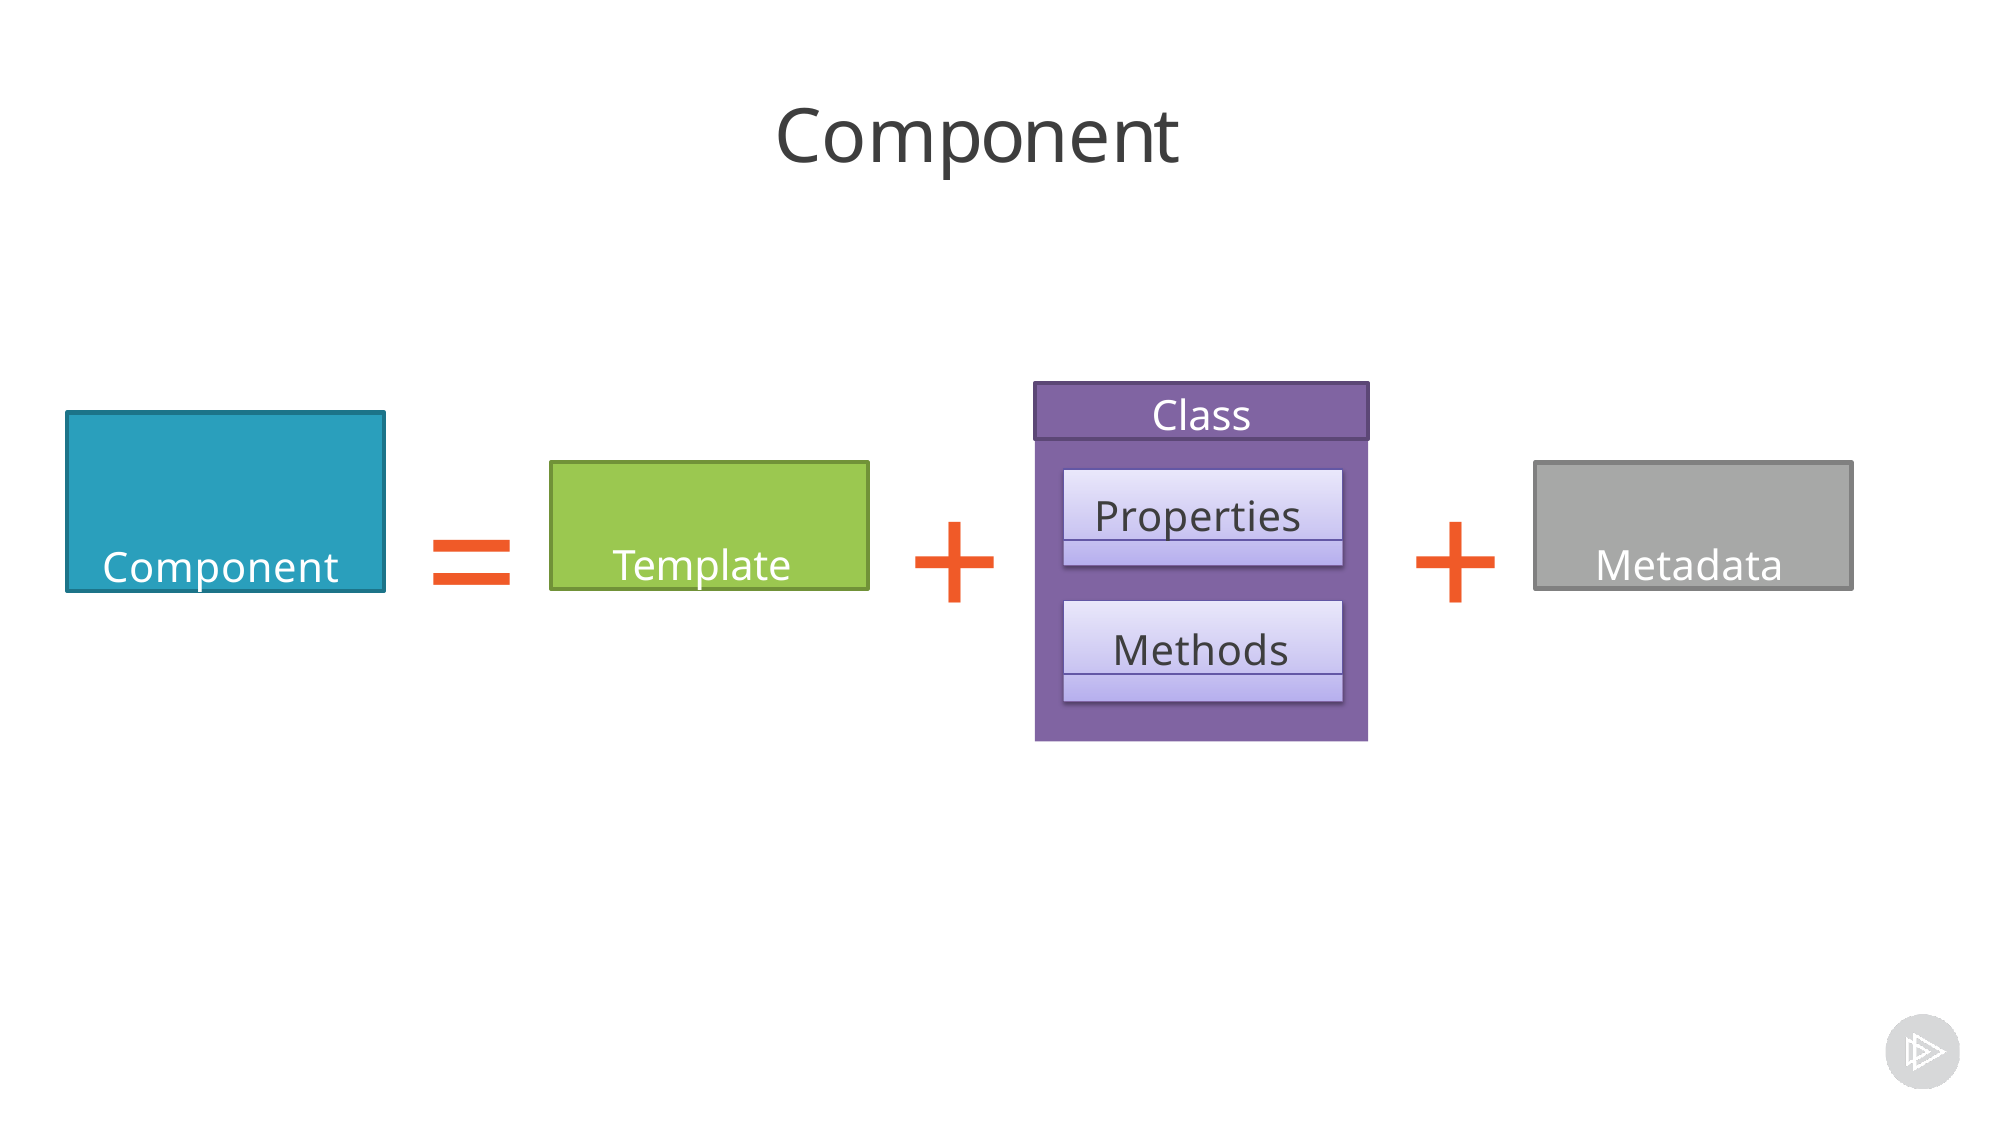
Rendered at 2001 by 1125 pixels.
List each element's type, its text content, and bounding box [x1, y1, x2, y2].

text_box Template [551, 462, 868, 589]
text_box Component [67, 412, 385, 591]
text_box [1063, 541, 1343, 565]
text_box = [422, 452, 532, 655]
text_box Properties [1063, 469, 1343, 541]
text_box + [1406, 452, 1516, 655]
title Component [772, 85, 1214, 276]
picture [1885, 1014, 1960, 1089]
text_box Metadata [1535, 462, 1852, 589]
text_box [1063, 674, 1343, 701]
text_box [1080, 701, 1326, 711]
text_box [1062, 475, 1344, 578]
text_box + [905, 452, 1016, 655]
text_box Class [1034, 383, 1369, 439]
text_box Methods [1063, 600, 1343, 674]
text_box [1056, 596, 1351, 712]
text_box [1056, 464, 1351, 576]
text_box [1034, 439, 1369, 742]
